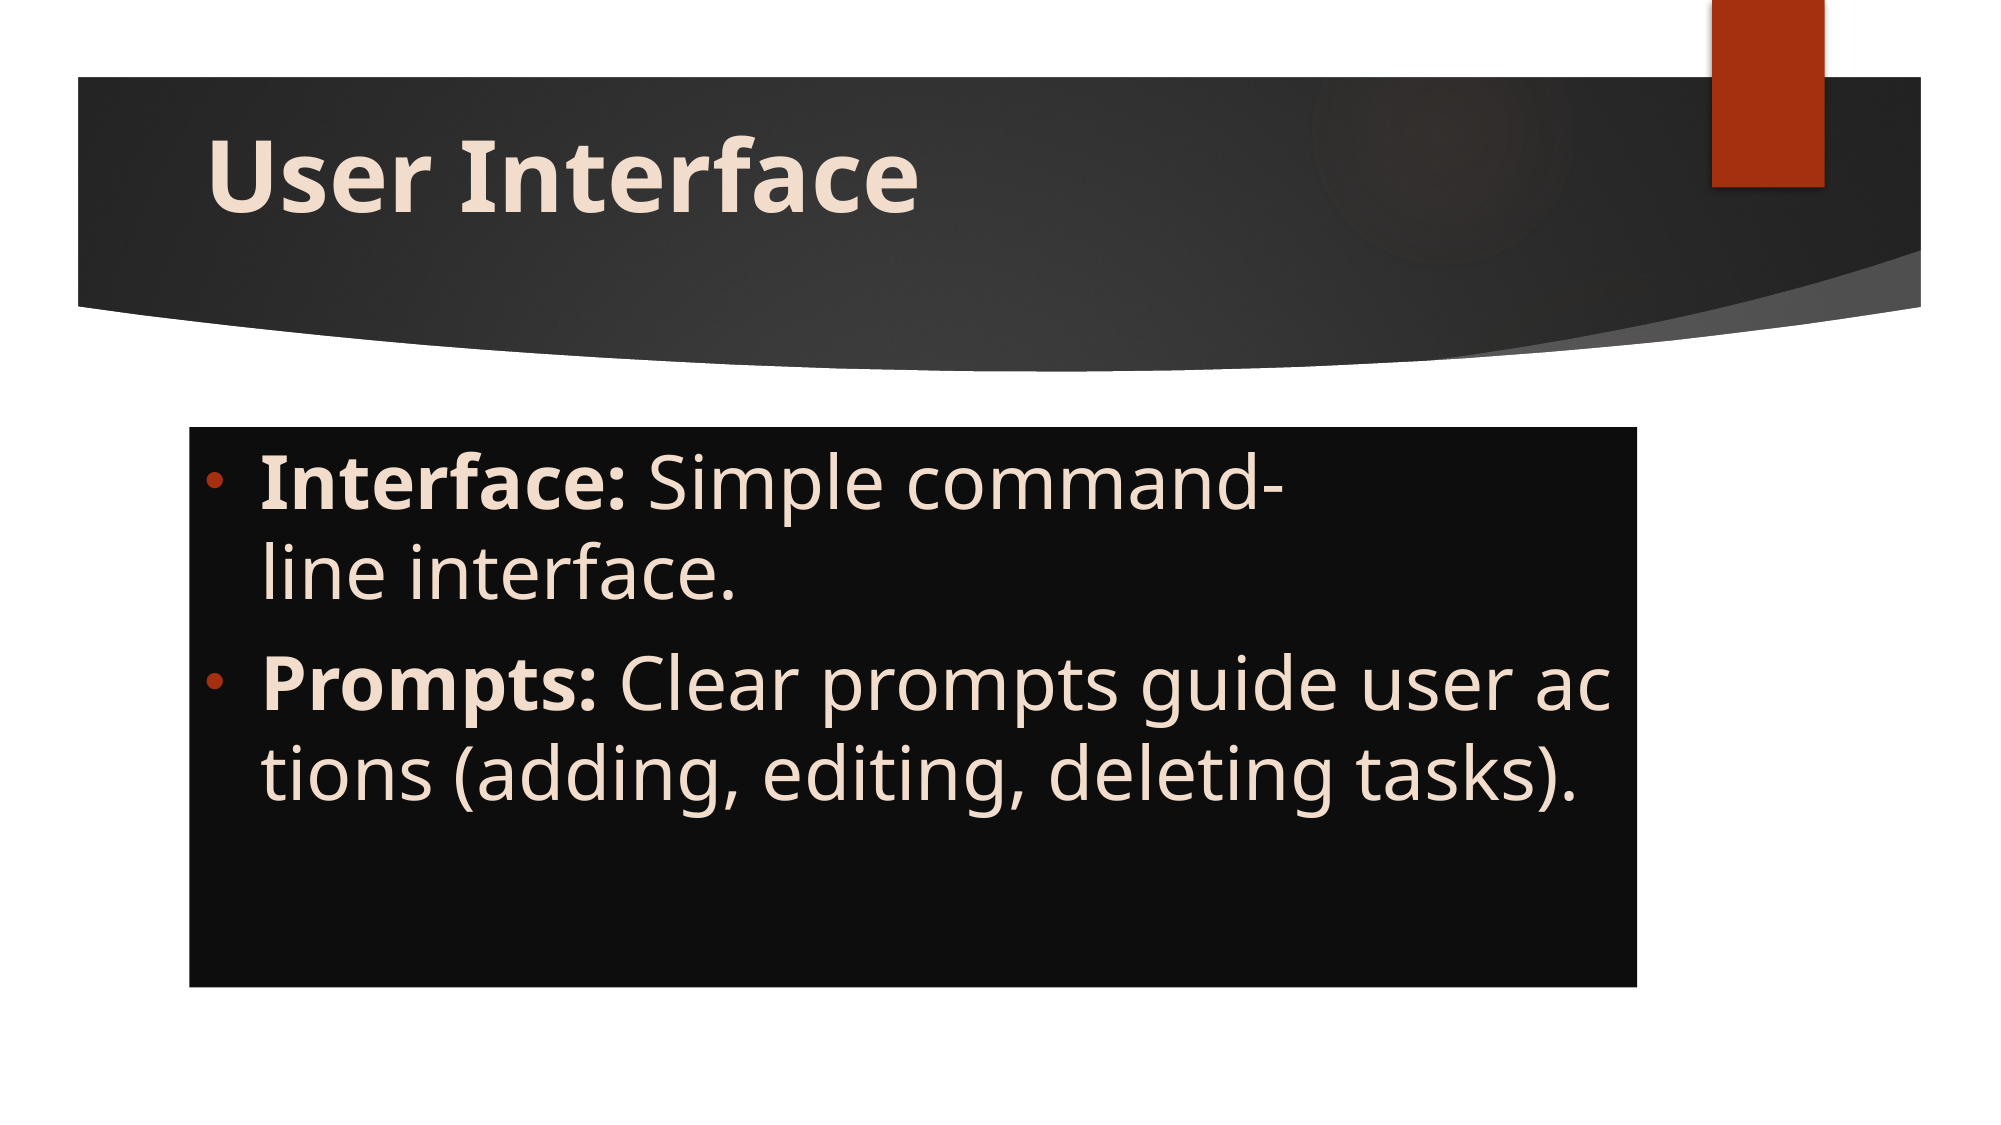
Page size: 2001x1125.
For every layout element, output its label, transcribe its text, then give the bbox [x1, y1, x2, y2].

list Interface: Simple command-line interface. Prompts: Clear prompts guide user actions (adding, editing, deleting tasks). [189, 427, 1638, 988]
title User Interface [189, 159, 1627, 276]
